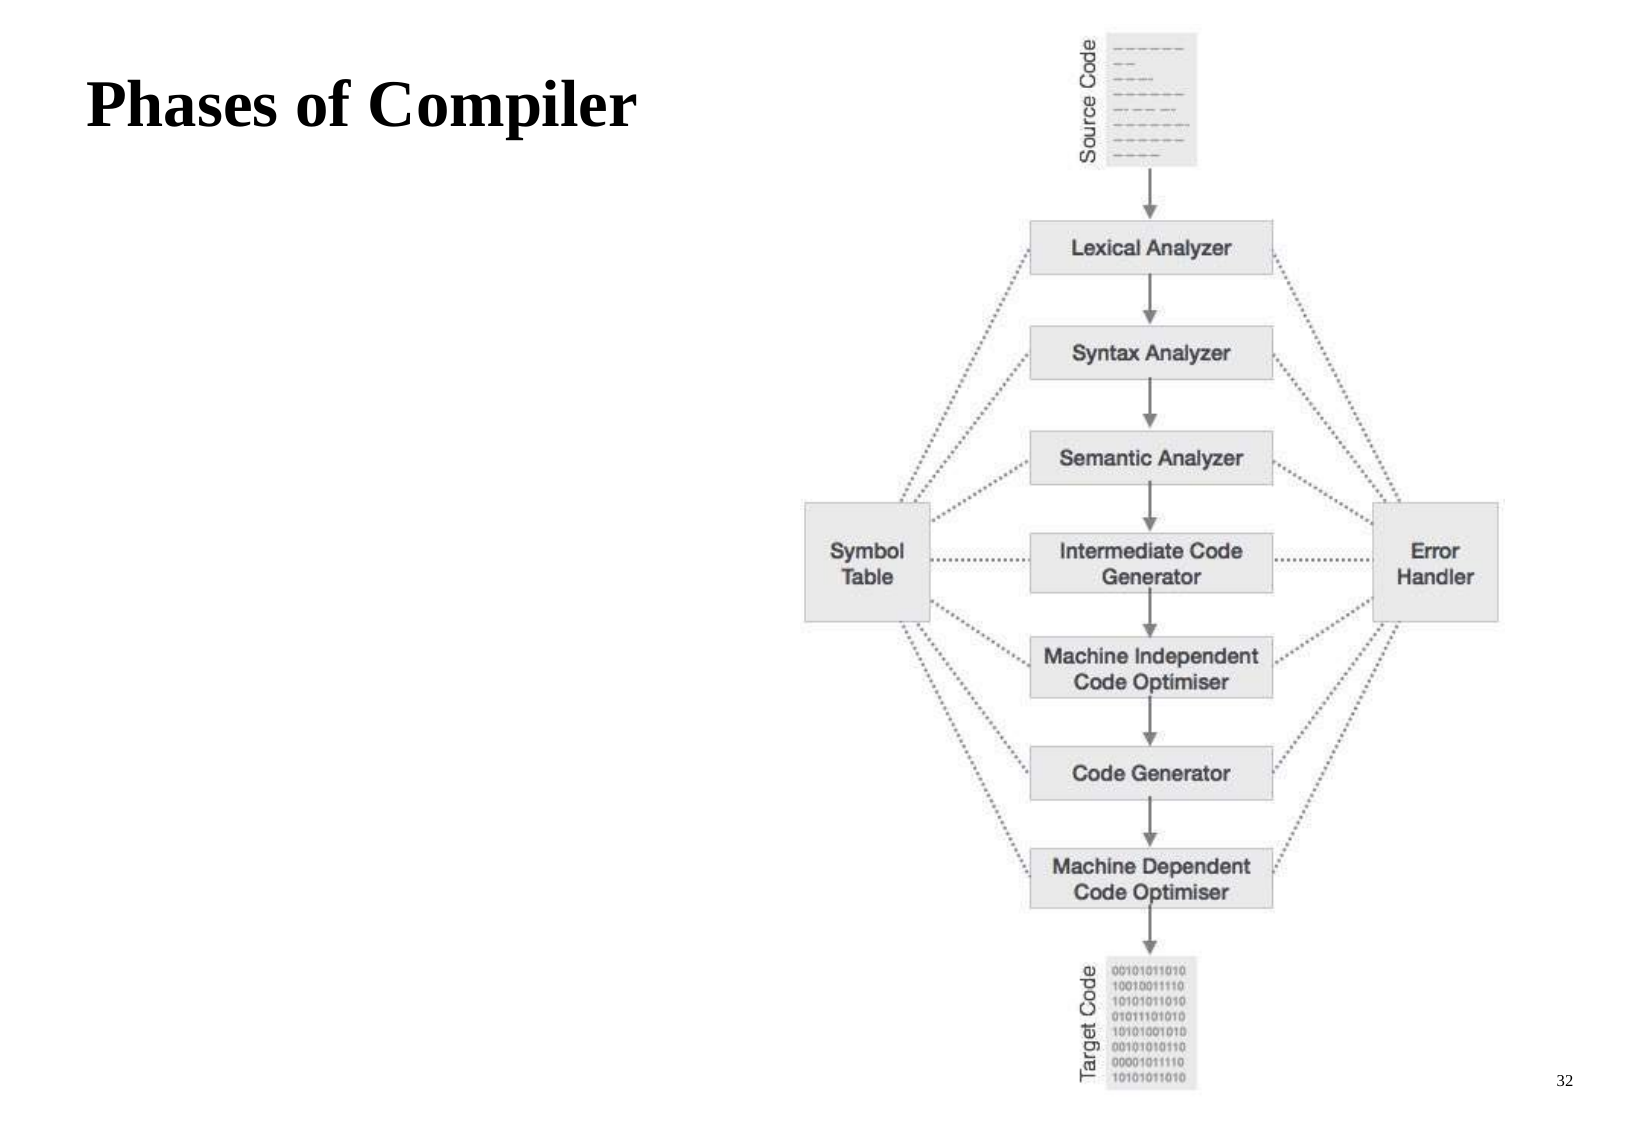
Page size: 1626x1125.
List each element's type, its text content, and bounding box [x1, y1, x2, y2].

title Phases of Compiler [62, 24, 663, 175]
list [799, 24, 1505, 1098]
slide_number 32 [1250, 1062, 1589, 1100]
